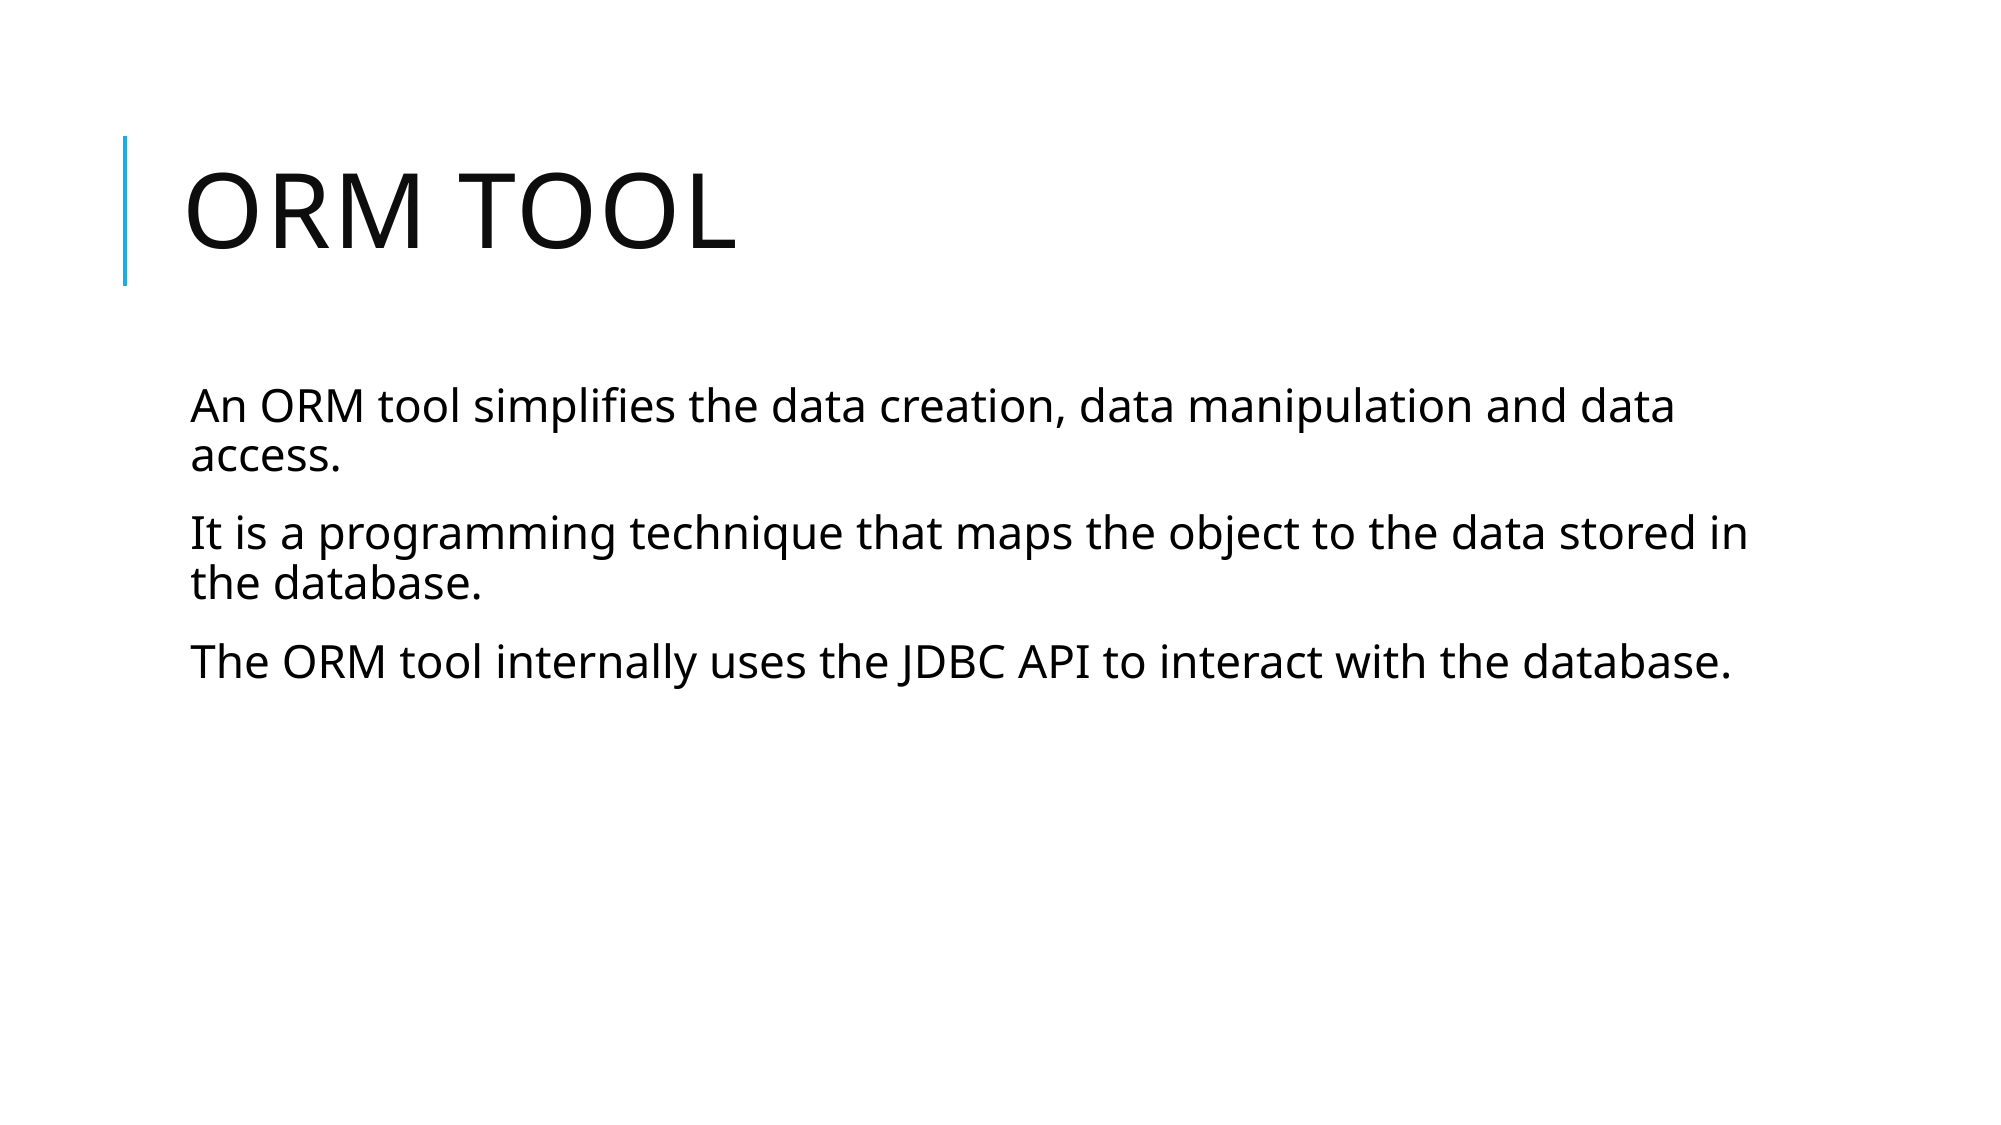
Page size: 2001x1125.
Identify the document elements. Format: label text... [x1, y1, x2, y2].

title ORM Tool [168, 96, 1763, 342]
list An ORM tool simplifies the data creation, data manipulation and data access. It is a programming technique that maps the object to the data stored in the database. The ORM tool internally uses the JDBC API to interact with the database. [168, 375, 1763, 1035]
